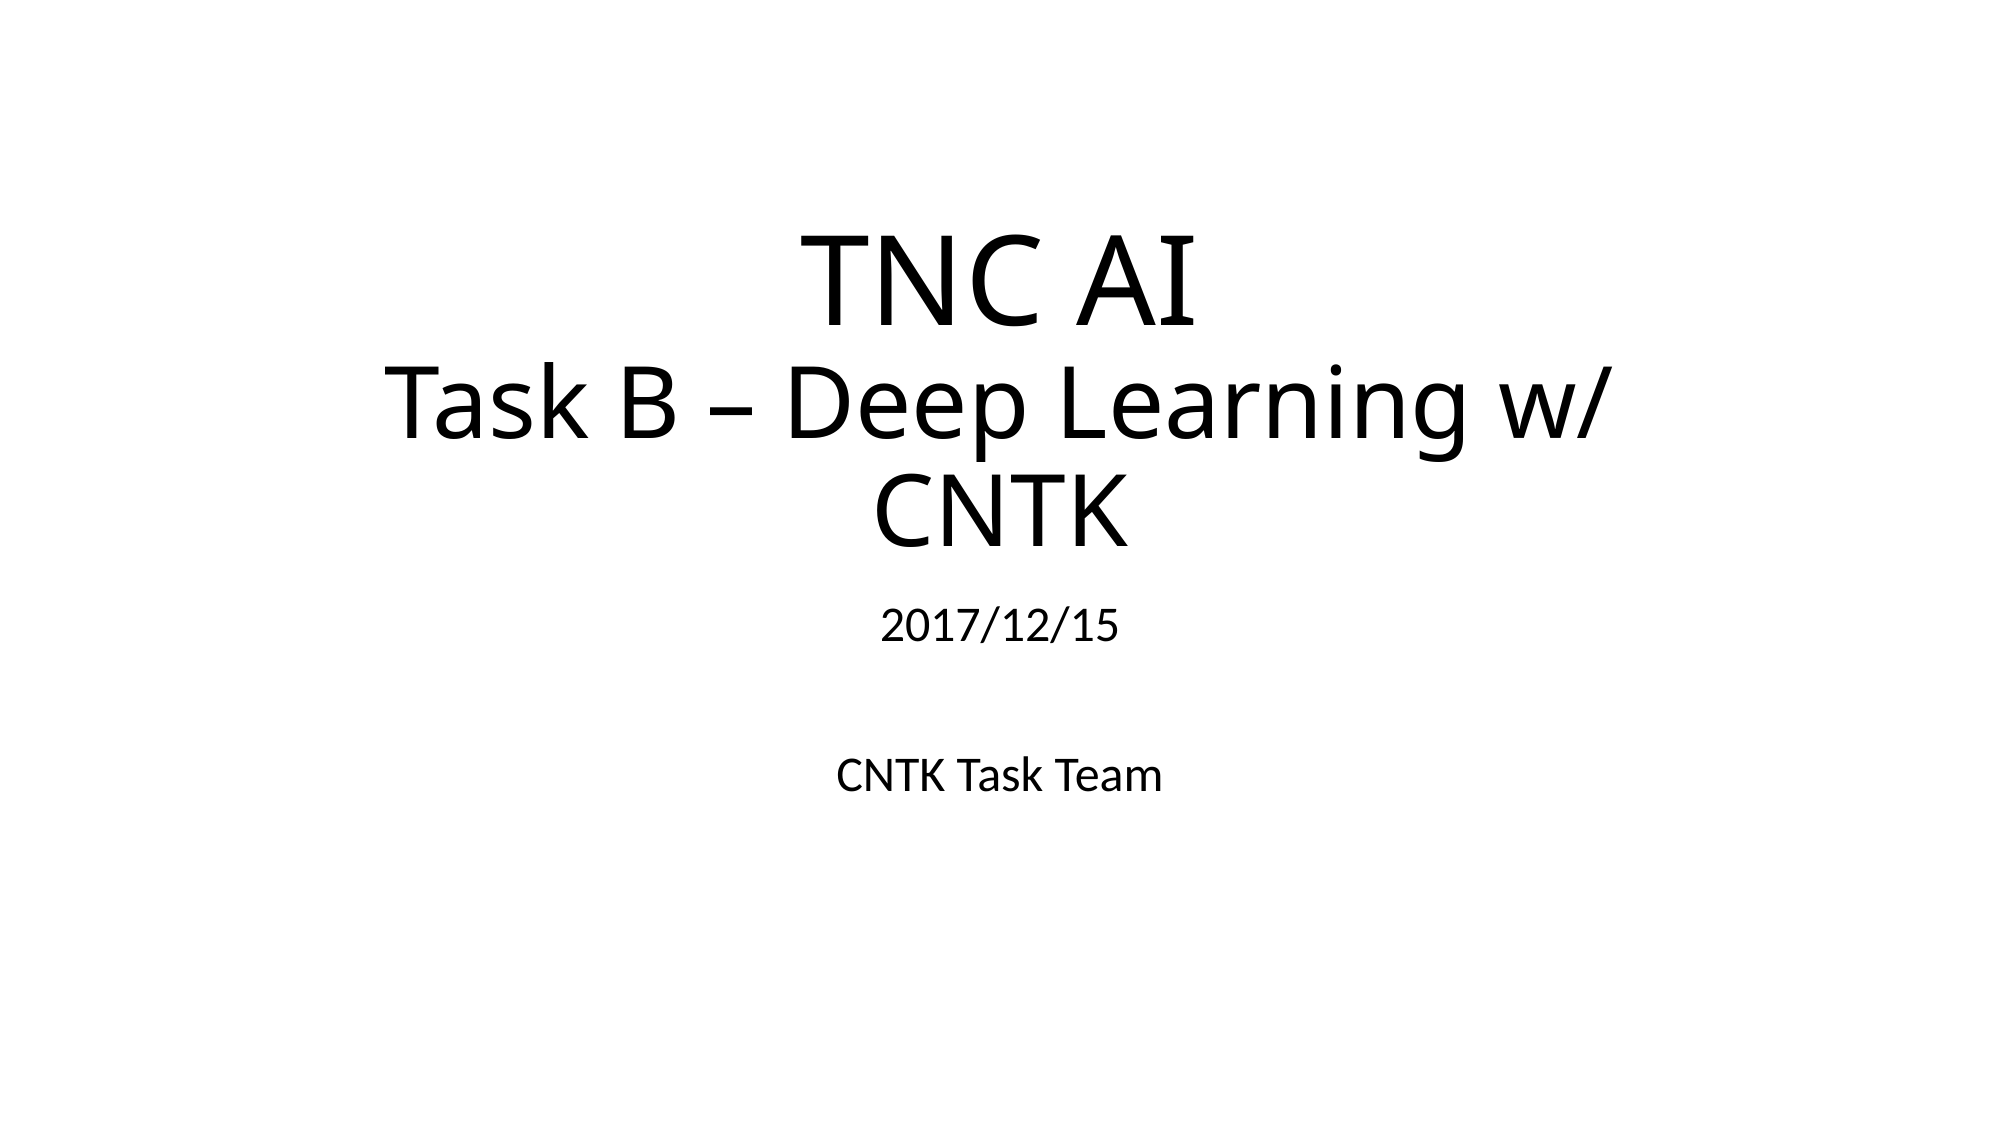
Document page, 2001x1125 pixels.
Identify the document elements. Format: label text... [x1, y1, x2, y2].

subtitle 2017/12/15 CNTK Task Team [249, 590, 1750, 863]
title TNC AI Task B – Deep Learning w/ CNTK [249, 184, 1750, 576]
